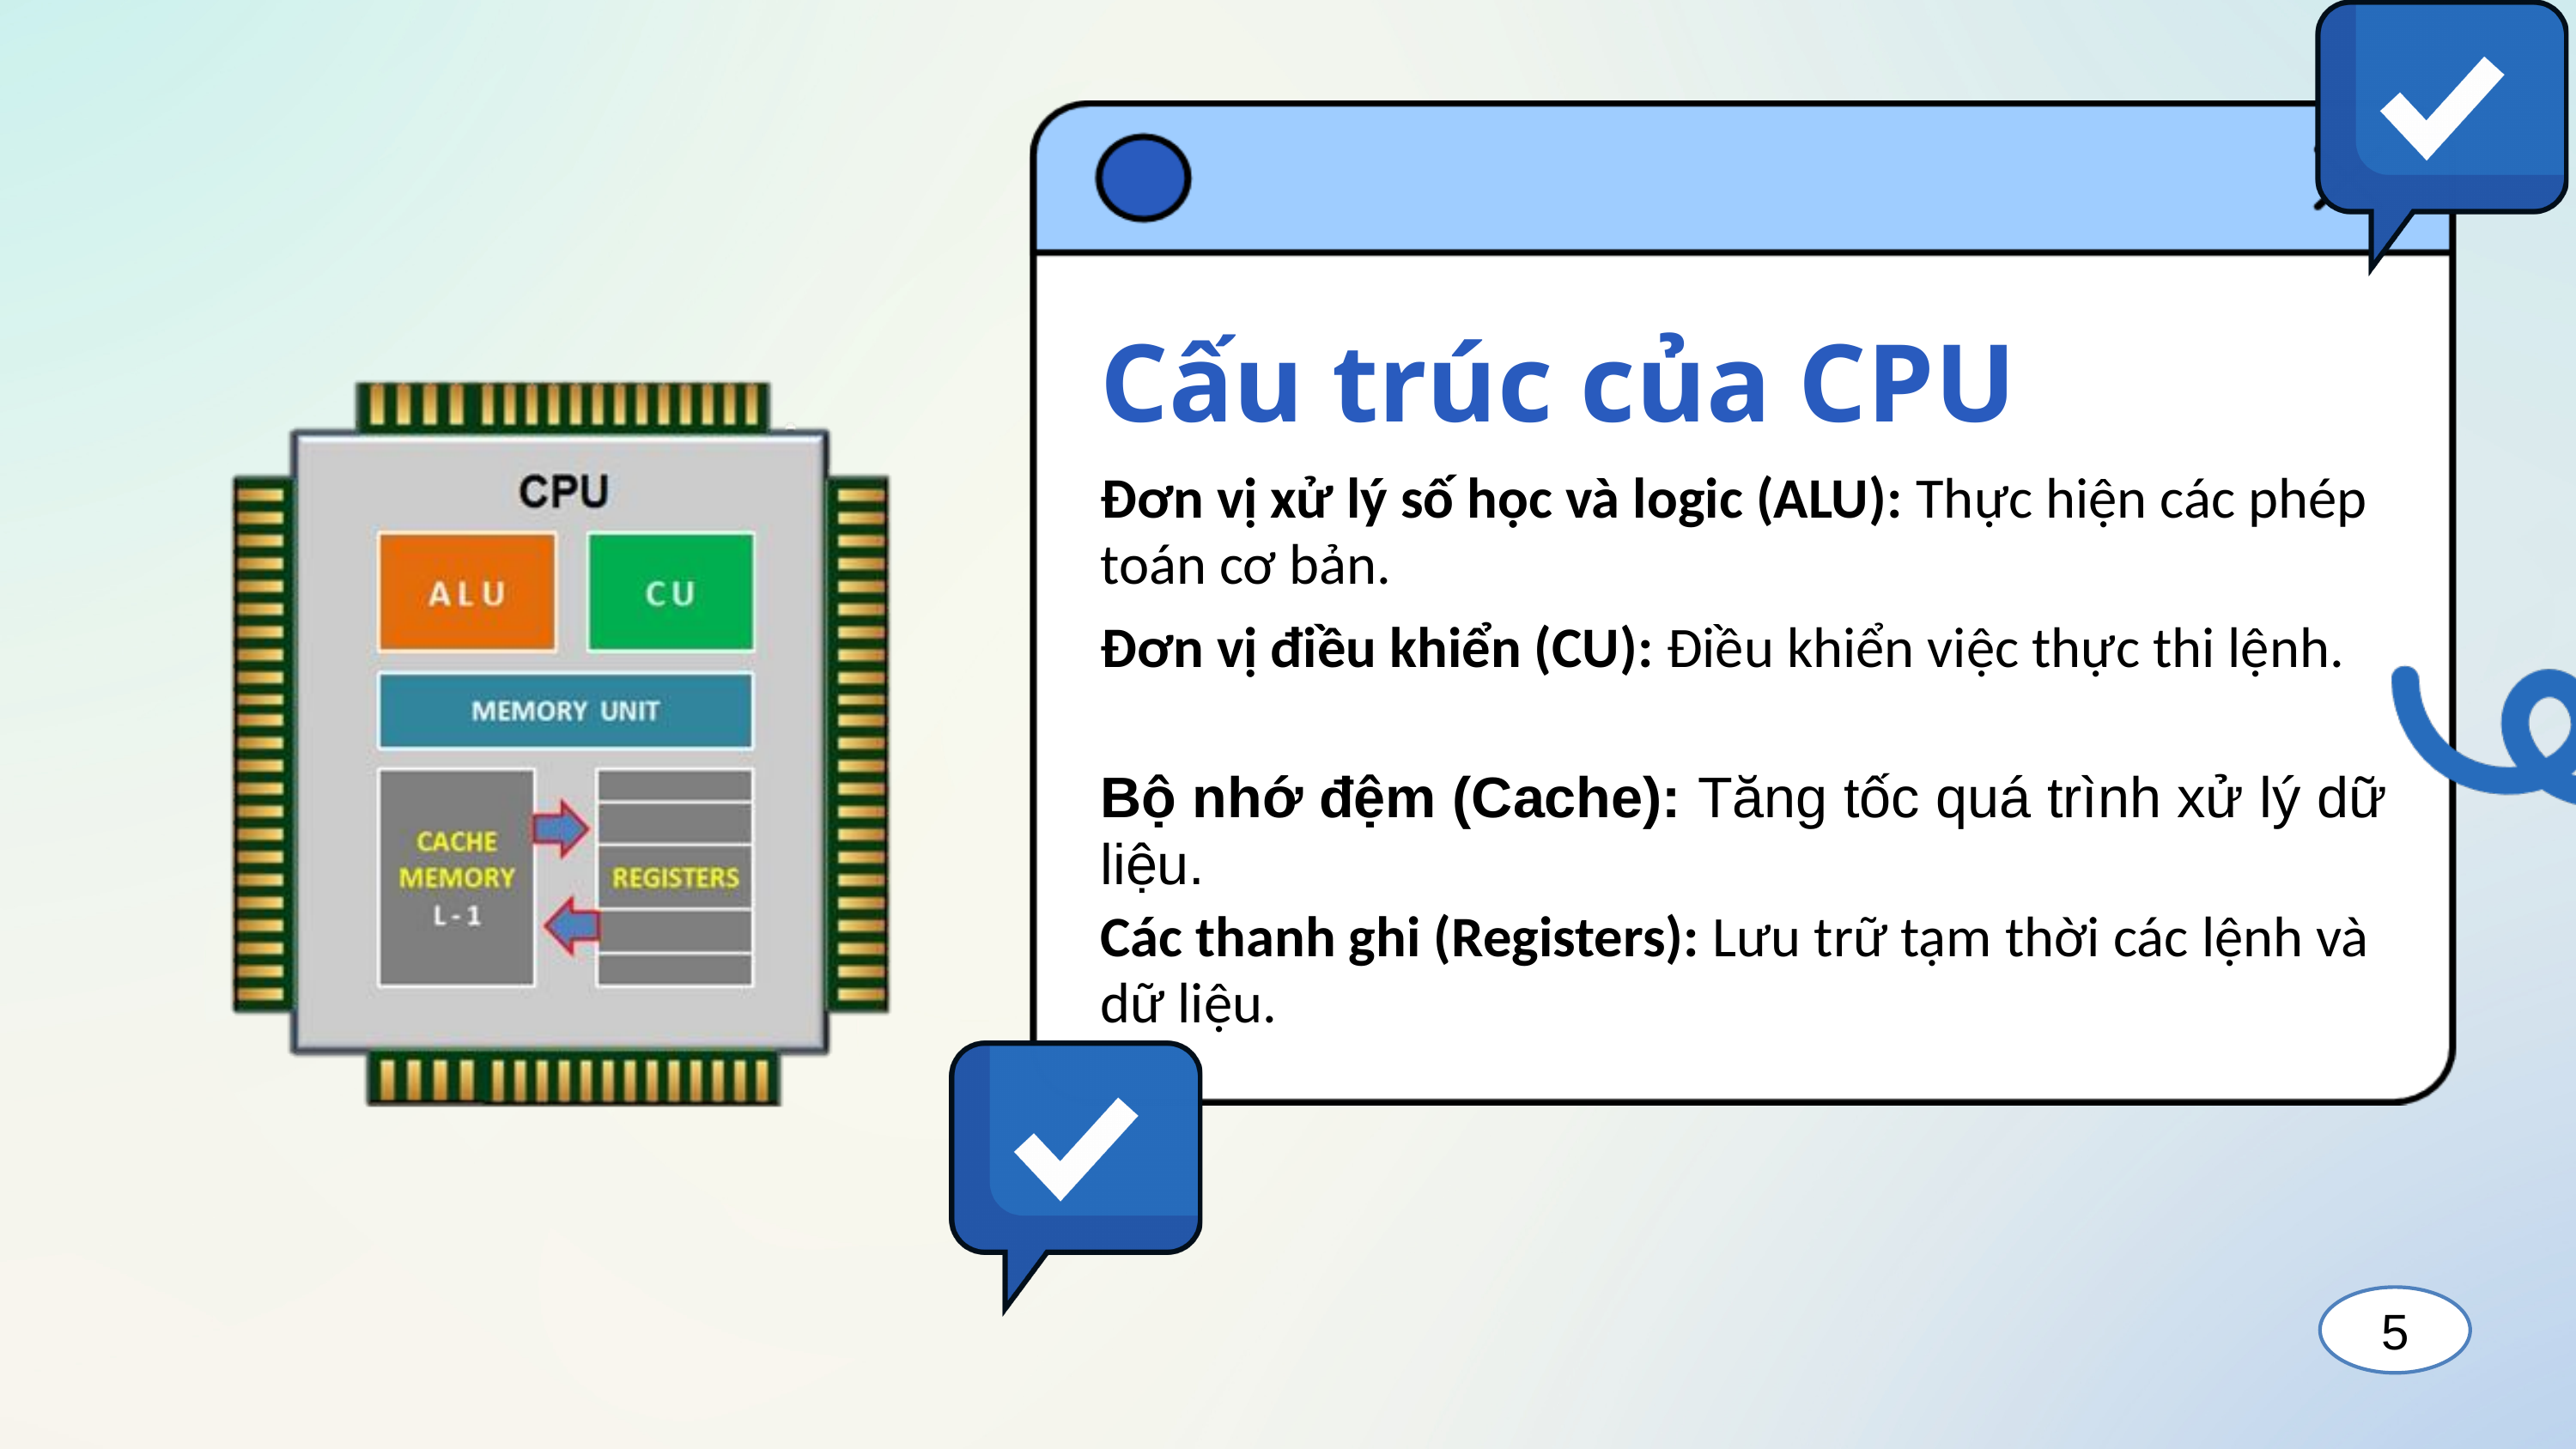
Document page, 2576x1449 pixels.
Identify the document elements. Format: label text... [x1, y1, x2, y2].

text_box 5 [2318, 1324, 2472, 1375]
picture [161, 345, 956, 1125]
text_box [949, 0, 2576, 1317]
text_box [0, 0, 2576, 1449]
